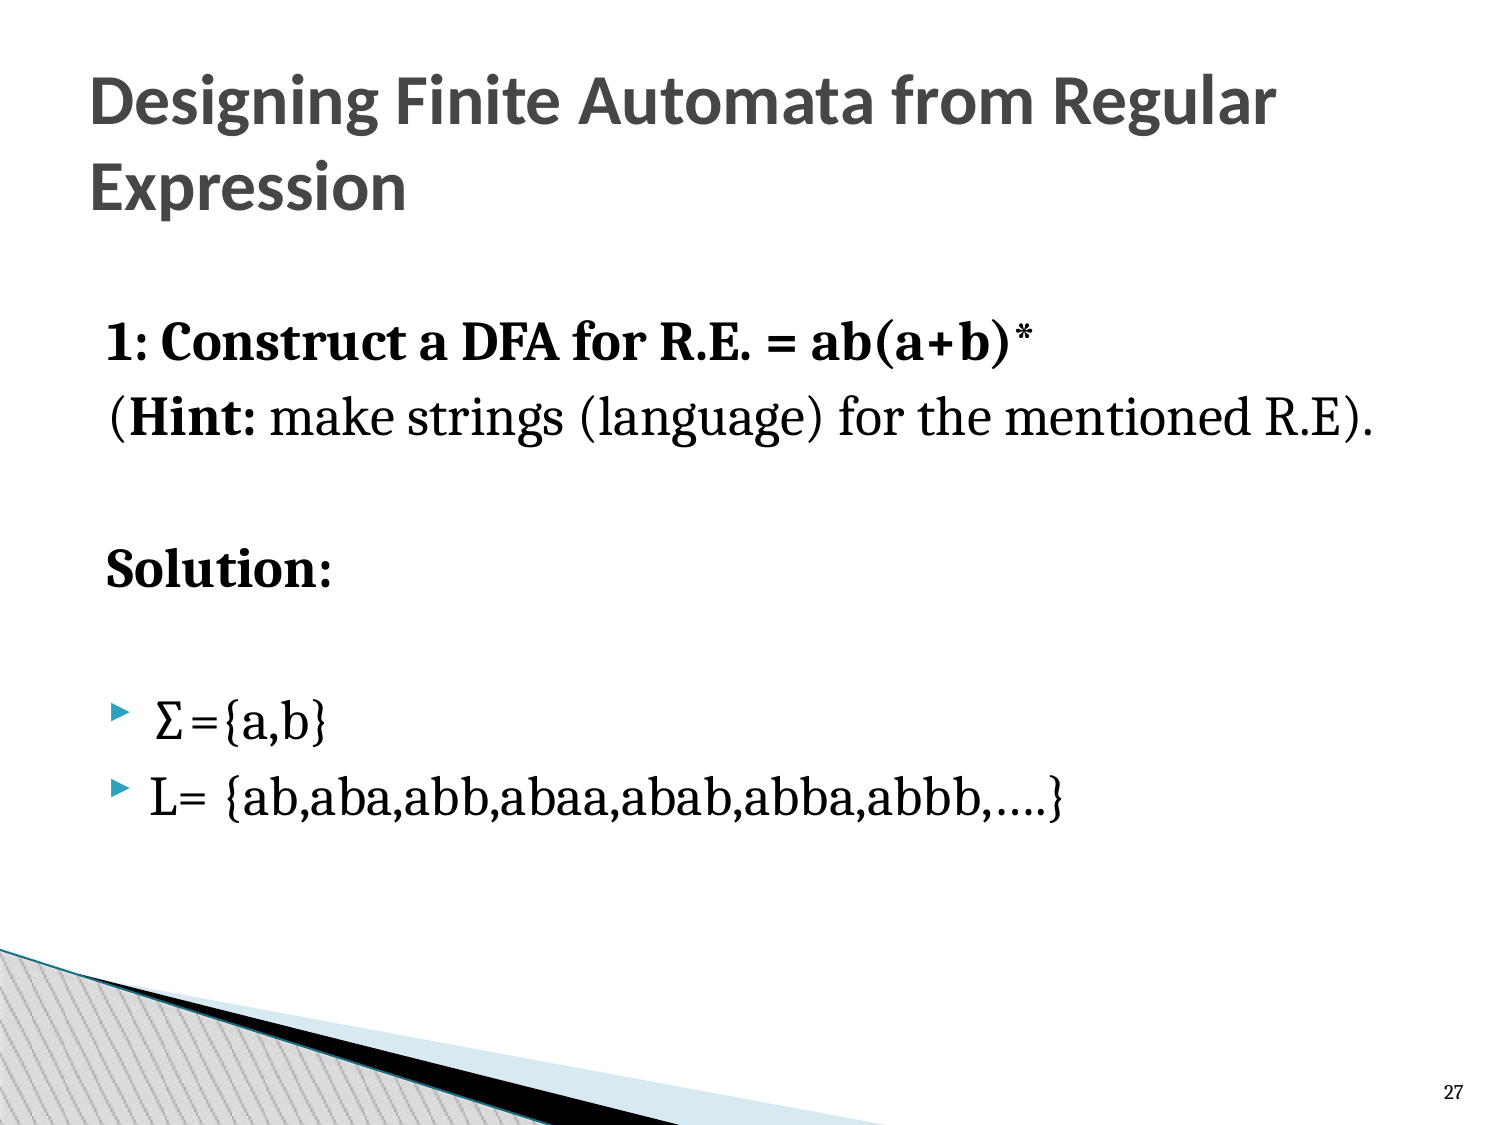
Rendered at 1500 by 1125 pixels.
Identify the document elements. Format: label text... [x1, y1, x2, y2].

text_box 1: Construct a DFA for R.E. = ab(a+b)* (Hint: make strings (language) for the mentioned R.E). Solution: ∑={a,b} L= {ab,aba,abb,abaa,abab,abba,abbb,….} [75, 243, 1425, 986]
text_box <number> [1418, 1051, 1479, 1111]
text_box Designing Finite Automata from Regular Expression [75, 45, 1425, 233]
